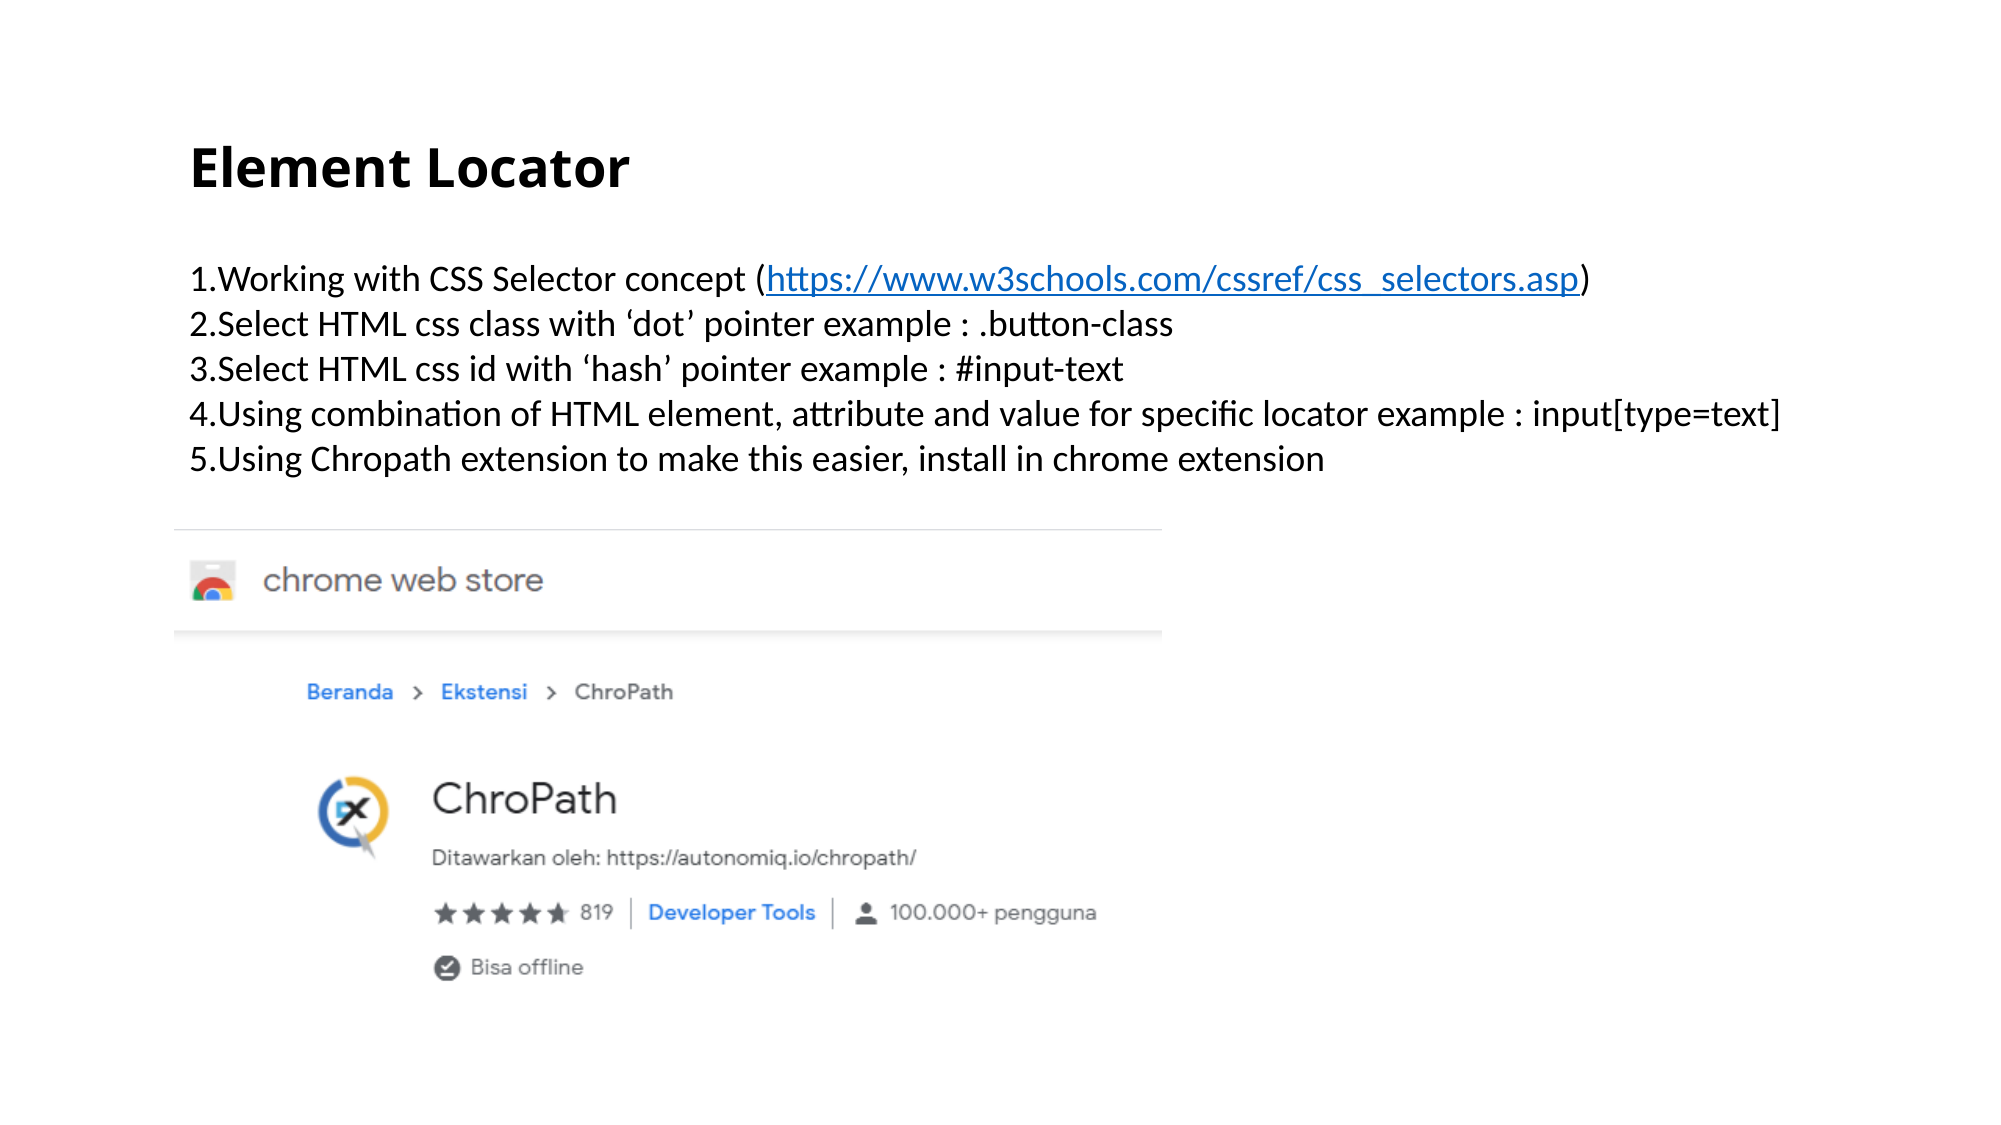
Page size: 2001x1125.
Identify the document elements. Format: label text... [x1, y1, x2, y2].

picture [174, 529, 1162, 992]
title Element Locator [174, 132, 865, 208]
list Working with CSS Selector concept (https://www.w3schools.com/cssref/css_selectors.asp) Select HTML css class with ‘dot’ pointer example : .button-class Select HTML css id with ‘hash’ pointer example : #input-text Using combination of HTML element, attribute and value for specific locator example : input[type=text] Using Chropath extension to make this easier, install in chrome extension [174, 246, 1893, 598]
